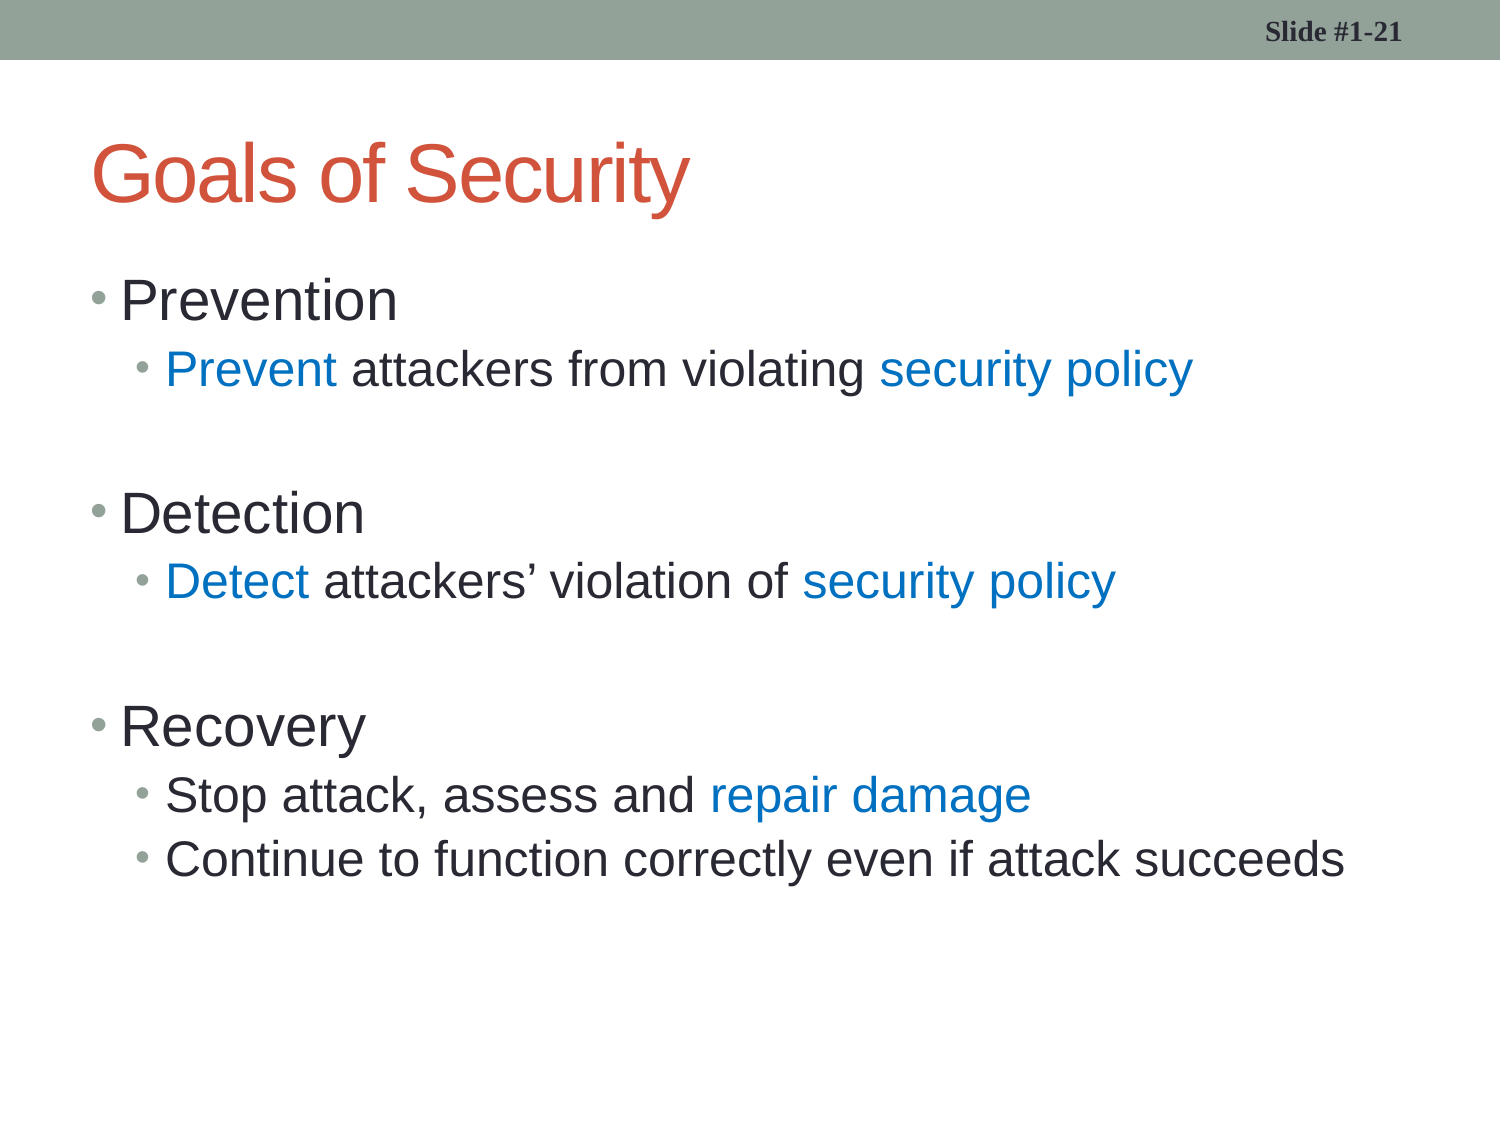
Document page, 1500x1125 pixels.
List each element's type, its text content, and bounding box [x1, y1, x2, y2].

title Goals of Security [75, 87, 1425, 250]
slide_number Slide #1-21 [1250, 3, 1425, 57]
list Prevention Prevent attackers from violating security policy Detection Detect attackers’ violation of security policy Recovery Stop attack, assess and repair damage Continue to function correctly even if attack succeeds [75, 262, 1425, 1063]
